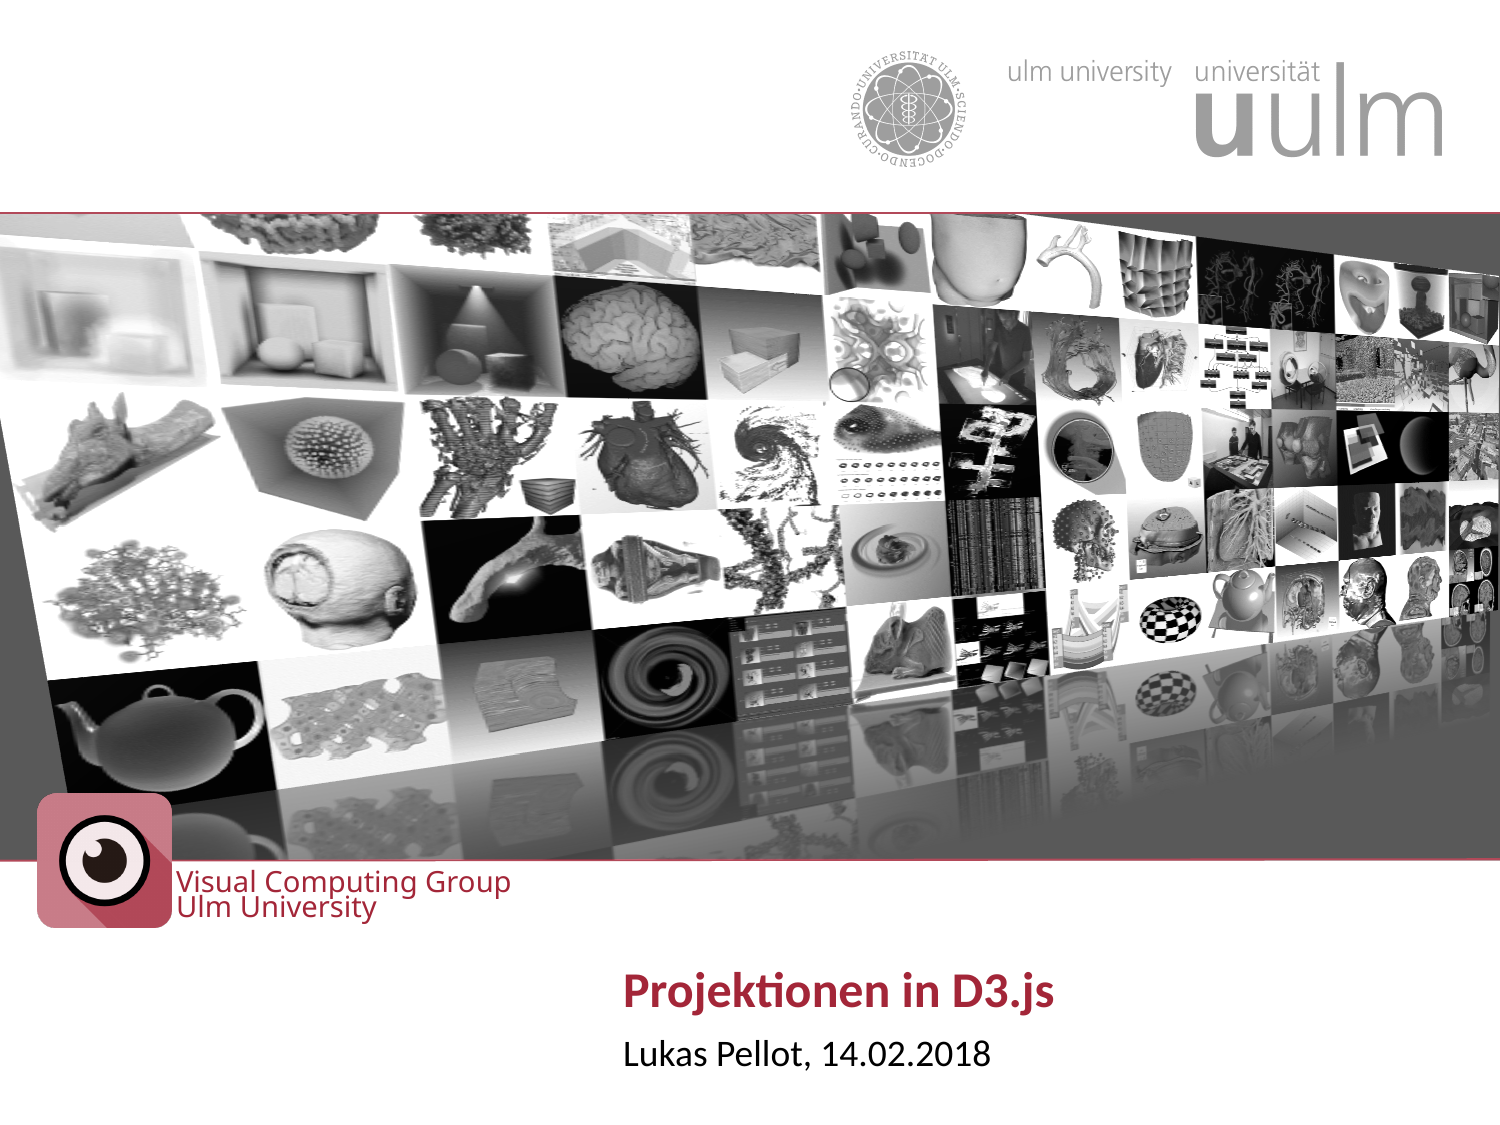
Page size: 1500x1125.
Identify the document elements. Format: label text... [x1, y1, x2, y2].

list Lukas Pellot, 14.02.2018 [608, 1025, 1471, 1112]
picture [851, 51, 1442, 167]
title Projektionen in D3.js [608, 893, 1471, 1025]
picture [0, 214, 1500, 928]
